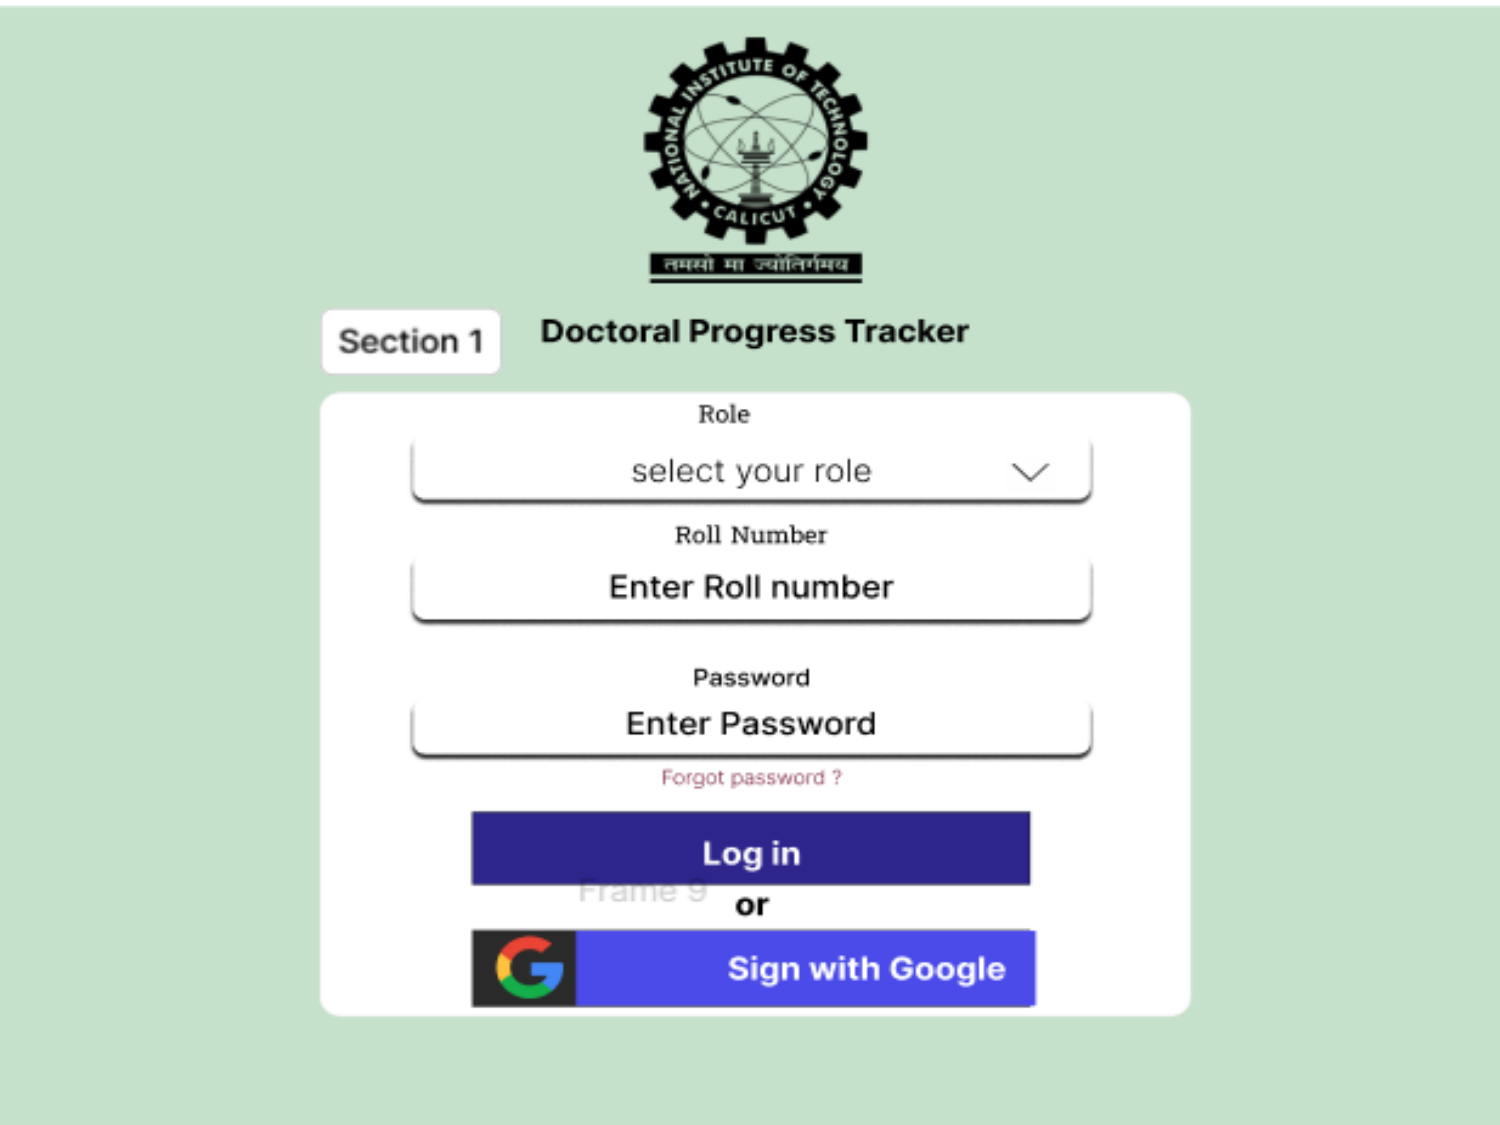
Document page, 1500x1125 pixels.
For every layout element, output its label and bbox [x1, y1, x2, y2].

list [0, 4, 1500, 1125]
